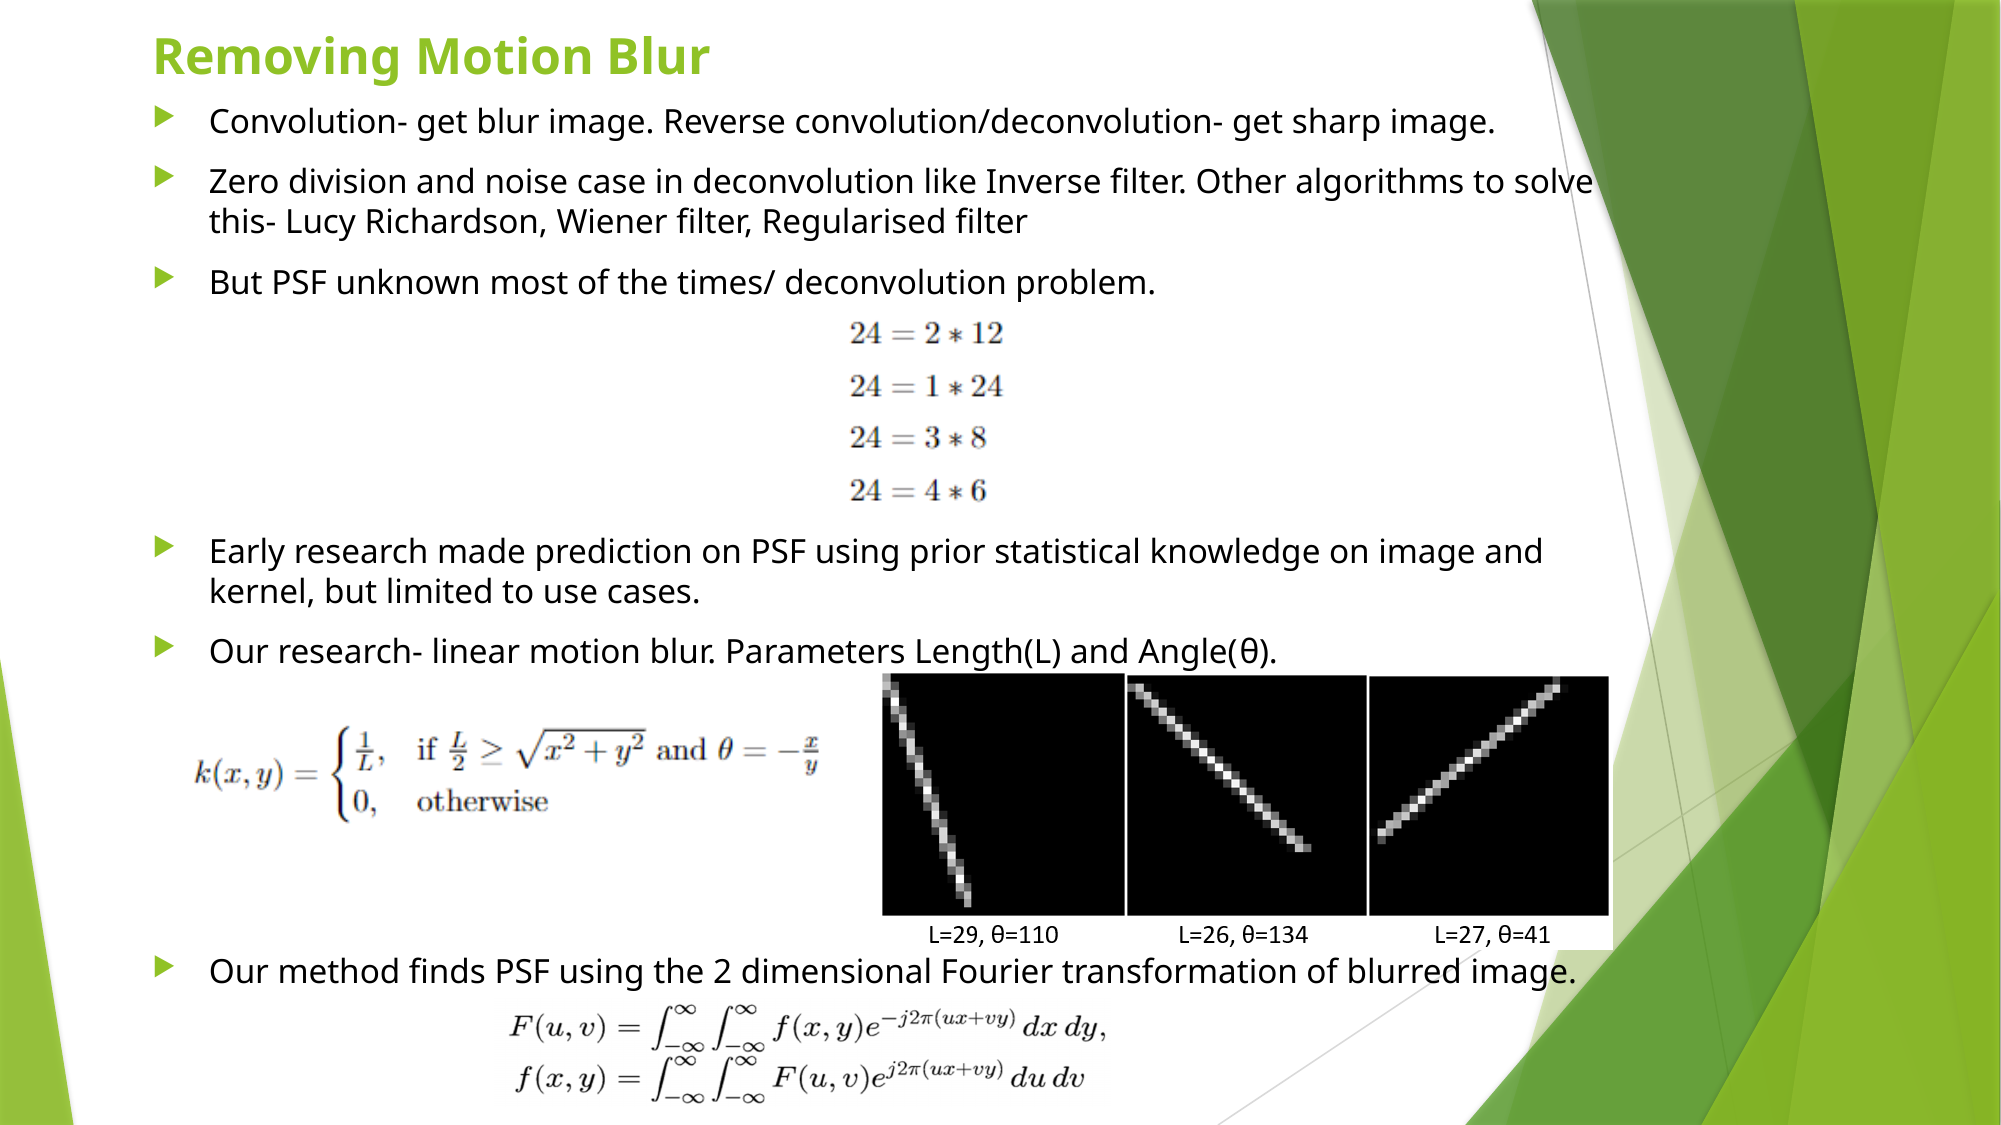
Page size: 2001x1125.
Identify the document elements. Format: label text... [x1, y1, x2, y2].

picture [880, 670, 1614, 951]
title Removing Motion Blur [137, 17, 1863, 93]
picture [843, 309, 1015, 515]
list Convolution- get blur image. Reverse convolution/deconvolution- get sharp image. Zero division and noise case in deconvolution like Inverse filter. Other algorithms to solve this- Lucy Richardson, Wiener filter, Regularised filter But PSF unknown most of the times/ deconvolution problem. Early research made prediction on PSF using prior statistical knowledge on image and kernel, but limited to use cases. Our research- linear motion blur. Parameters Length(L) and Angle(θ). Our method finds PSF using the 2 dimensional Fourier transformation of blurred image. [137, 92, 1613, 1120]
picture [493, 997, 1112, 1108]
picture [185, 707, 833, 838]
